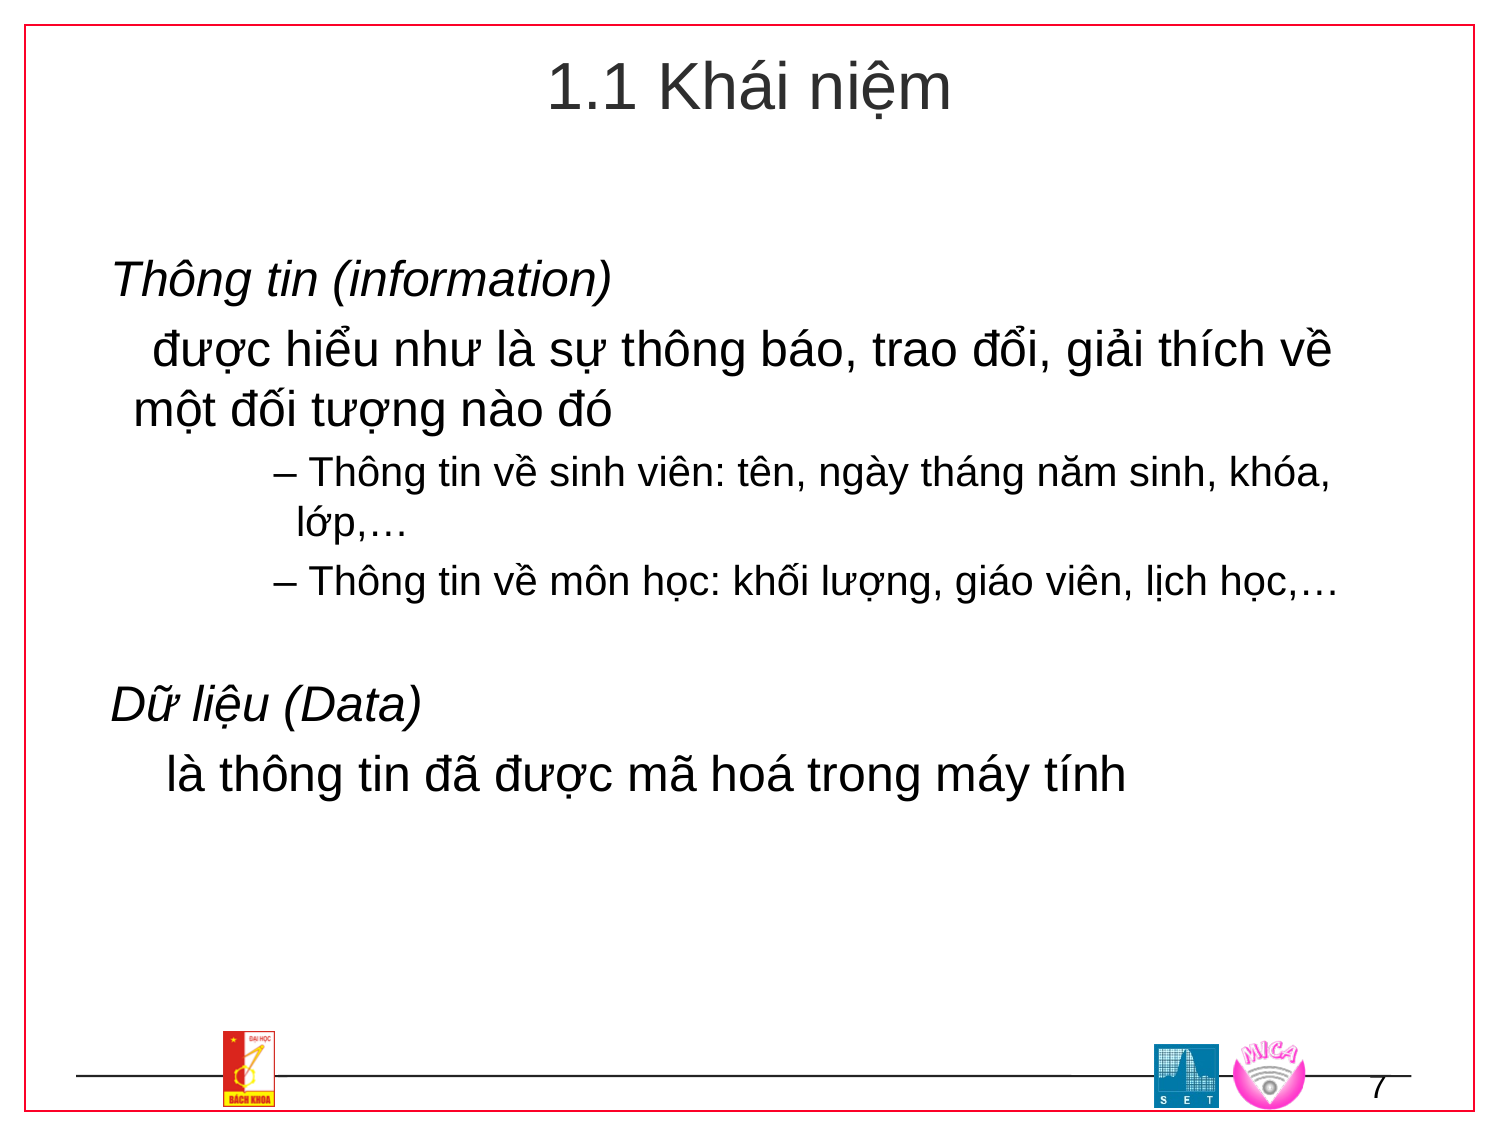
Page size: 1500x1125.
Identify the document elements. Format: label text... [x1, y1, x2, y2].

picture [222, 1030, 276, 1108]
list Thông tin (information) được hiểu như là sự thông báo, trao đổi, giải thích về một đối tượng nào đó – Thông tin về sinh viên: tên, ngày tháng năm sinh, khóa, lớp,… – Thông tin về môn học: khối lượng, giáo viên, lịch học,… Dữ liệu (Data) là thông tin đã được mã hoá trong máy tính [74, 239, 1426, 968]
picture [1231, 1100, 1307, 1111]
slide_number 7 [1074, 1025, 1388, 1100]
title 1.1 Khái niệm [0, 29, 1500, 137]
